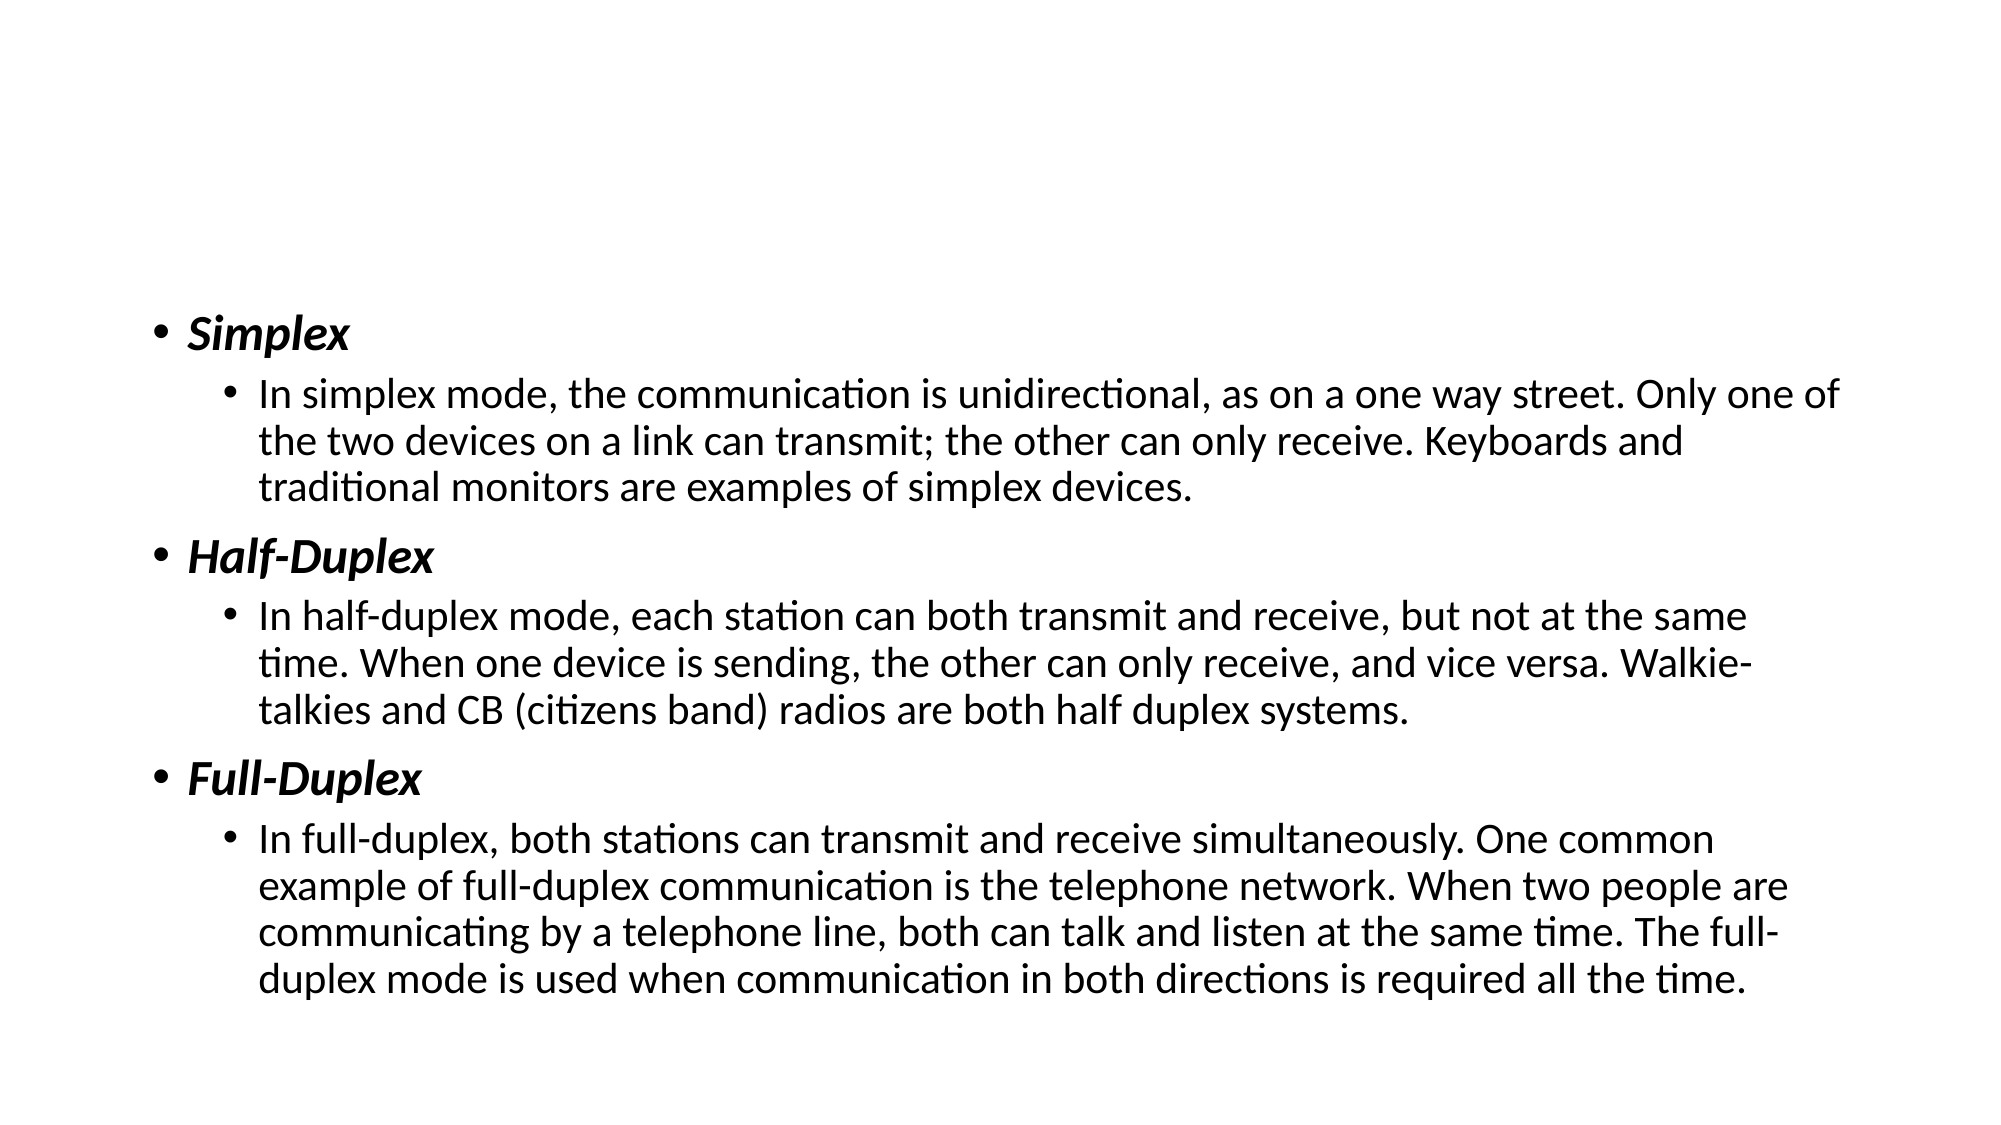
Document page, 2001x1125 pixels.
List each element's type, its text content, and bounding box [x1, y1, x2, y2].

list Simplex In simplex mode, the communication is unidirectional, as on a one way street. Only one of the two devices on a link can transmit; the other can only receive. Keyboards and traditional monitors are examples of simplex devices. Half-Duplex In half-duplex mode, each station can both transmit and receive, but not at the same time. When one device is sending, the other can only receive, and vice versa. Walkie-talkies and CB (citizens band) radios are both half duplex systems. Full-Duplex In full-duplex, both stations can transmit and receive simultaneously. One common example of full-duplex communication is the telephone network. When two people are communicating by a telephone line, both can talk and listen at the same time. The full-duplex mode is used when communication in both directions is required all the time. [137, 299, 1863, 1014]
